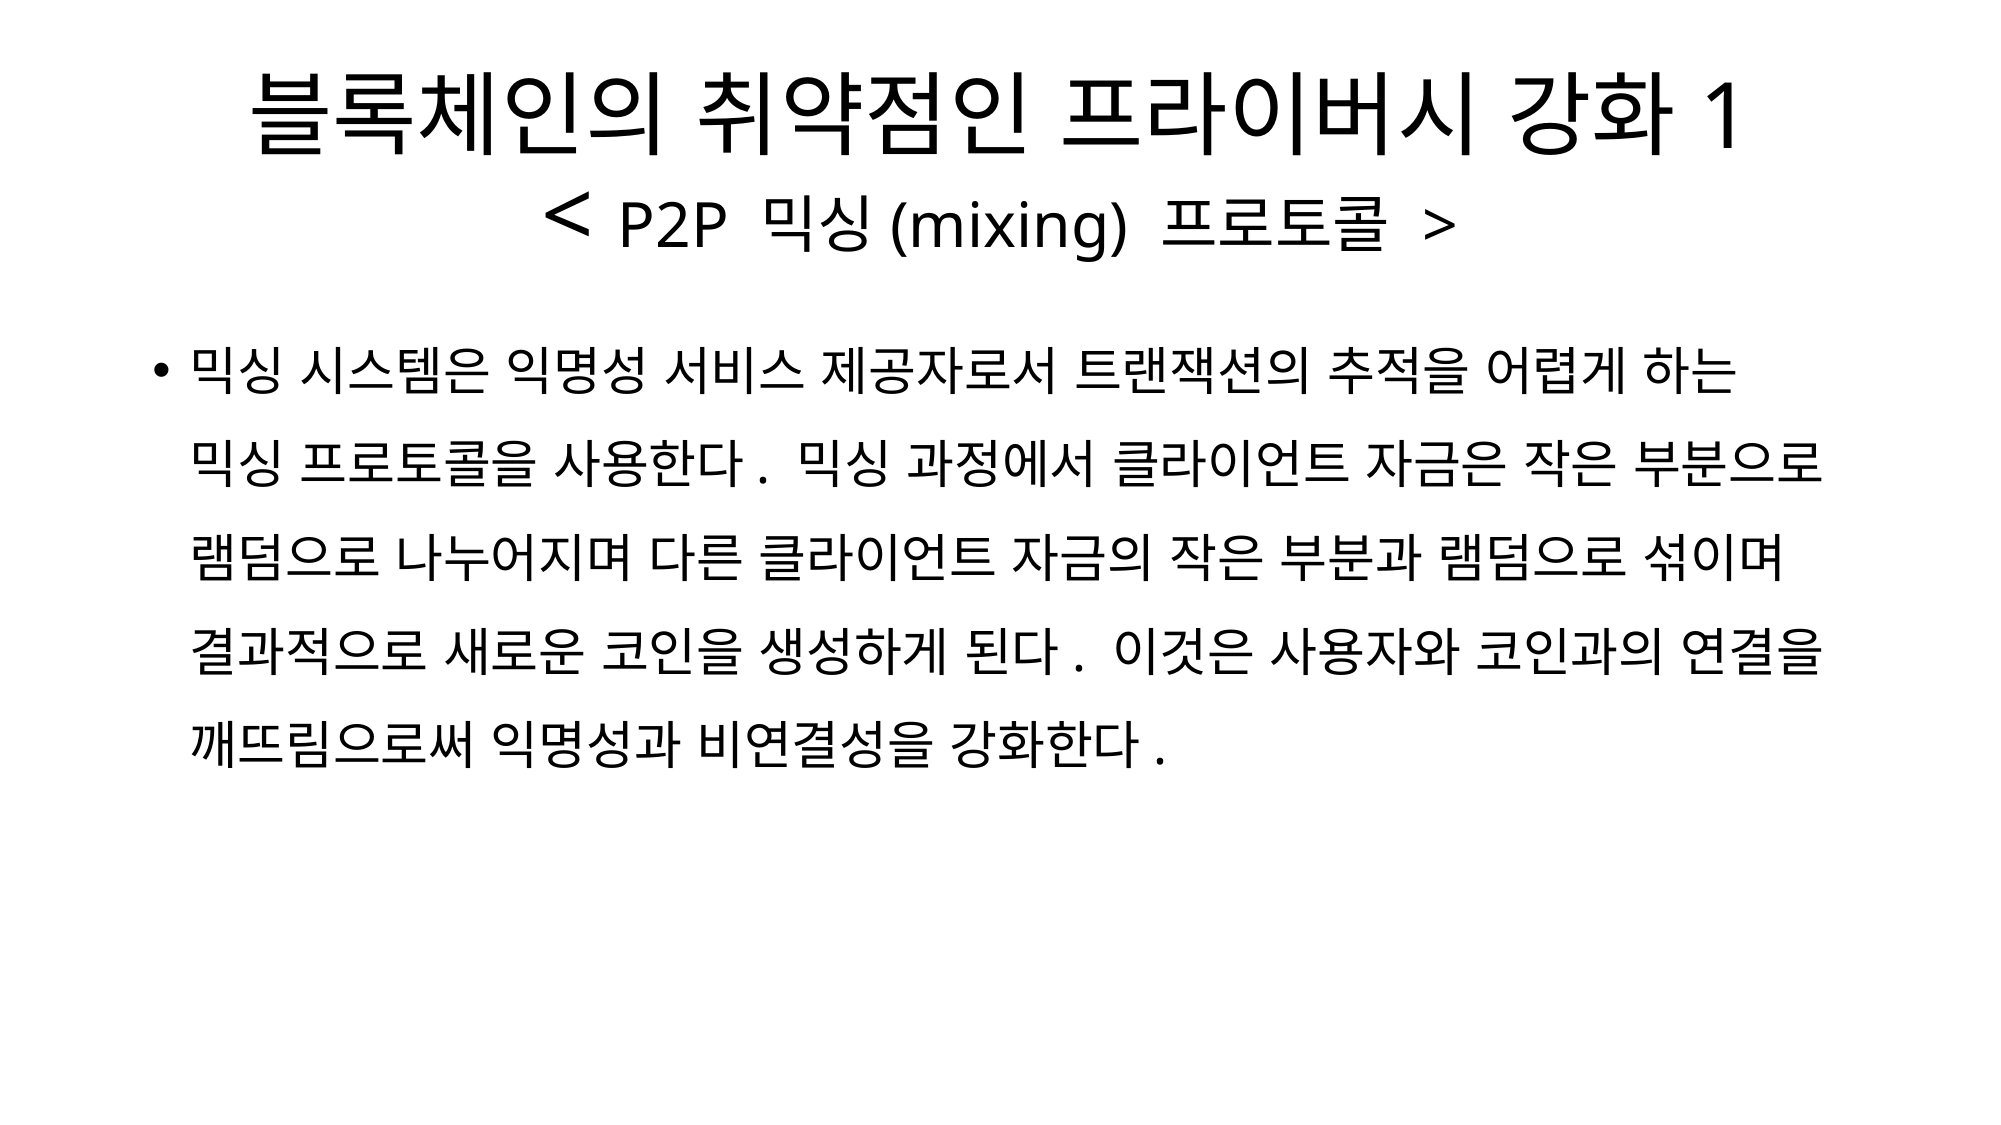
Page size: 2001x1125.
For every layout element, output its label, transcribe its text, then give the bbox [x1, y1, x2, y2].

title 블록체인의 취약점인 프라이버시 강화1 < P2P 믹싱(mixing) 프로토콜 > [137, 59, 1863, 278]
list 믹싱 시스템은 익명성 서비스 제공자로서 트랜잭션의 추적을 어렵게 하는 믹싱 프로토콜을 사용한다. 믹싱 과정에서 클라이언트 자금은 작은 부분으로 램덤으로 나누어지며 다른 클라이언트 자금의 작은 부분과 램덤으로 섞이며 결과적으로 새로운 코인을 생성하게 된다. 이것은 사용자와 코인과의 연결을 깨뜨림으로써 익명성과 비연결성을 강화한다. [137, 299, 1863, 1014]
